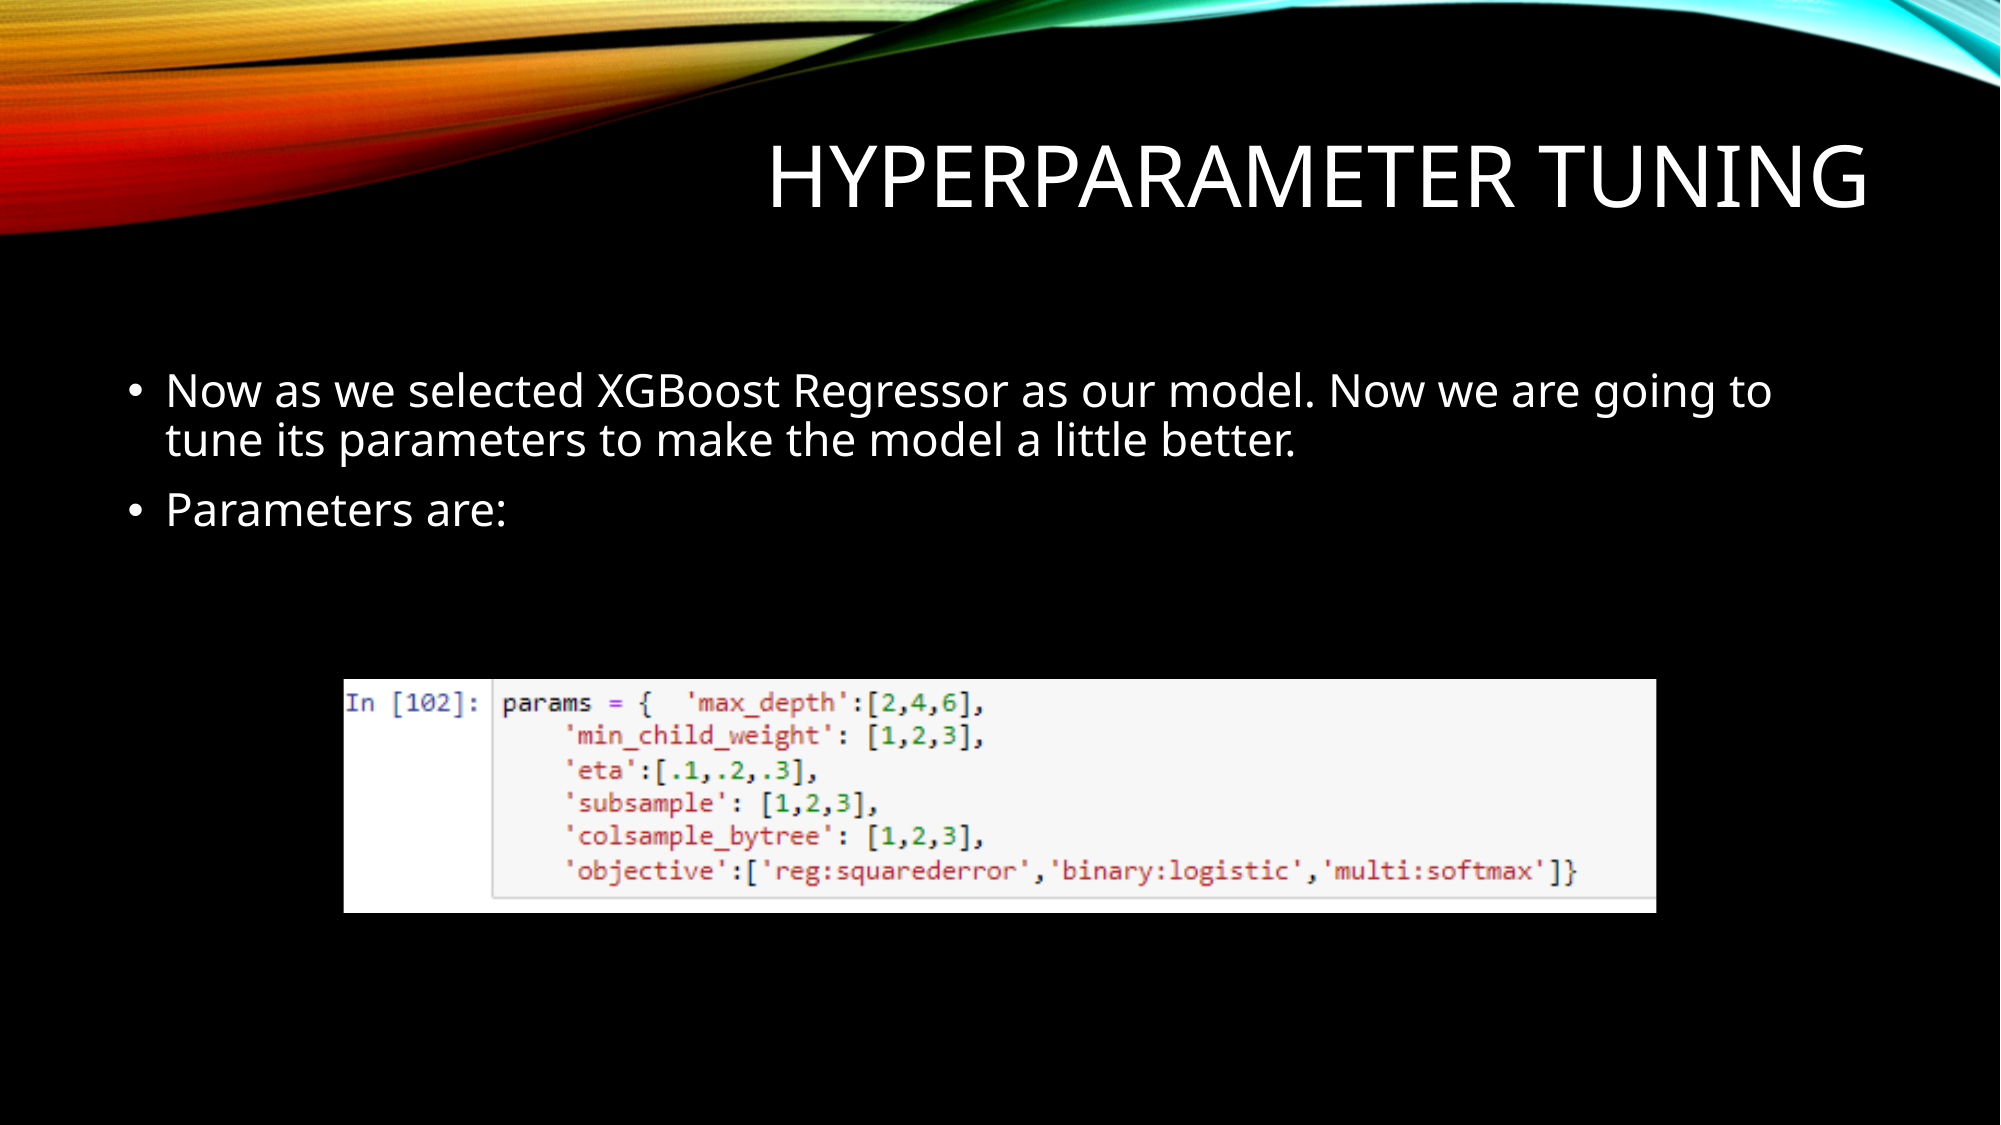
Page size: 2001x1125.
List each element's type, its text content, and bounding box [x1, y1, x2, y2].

list Now as we selected XGBoost Regressor as our model. Now we are going to tune its parameters to make the model a little better. Parameters are: [112, 360, 1888, 1021]
picture [0, 0, 2000, 237]
picture [343, 678, 1657, 913]
title Hyperparameter Tuning [474, 125, 1888, 338]
